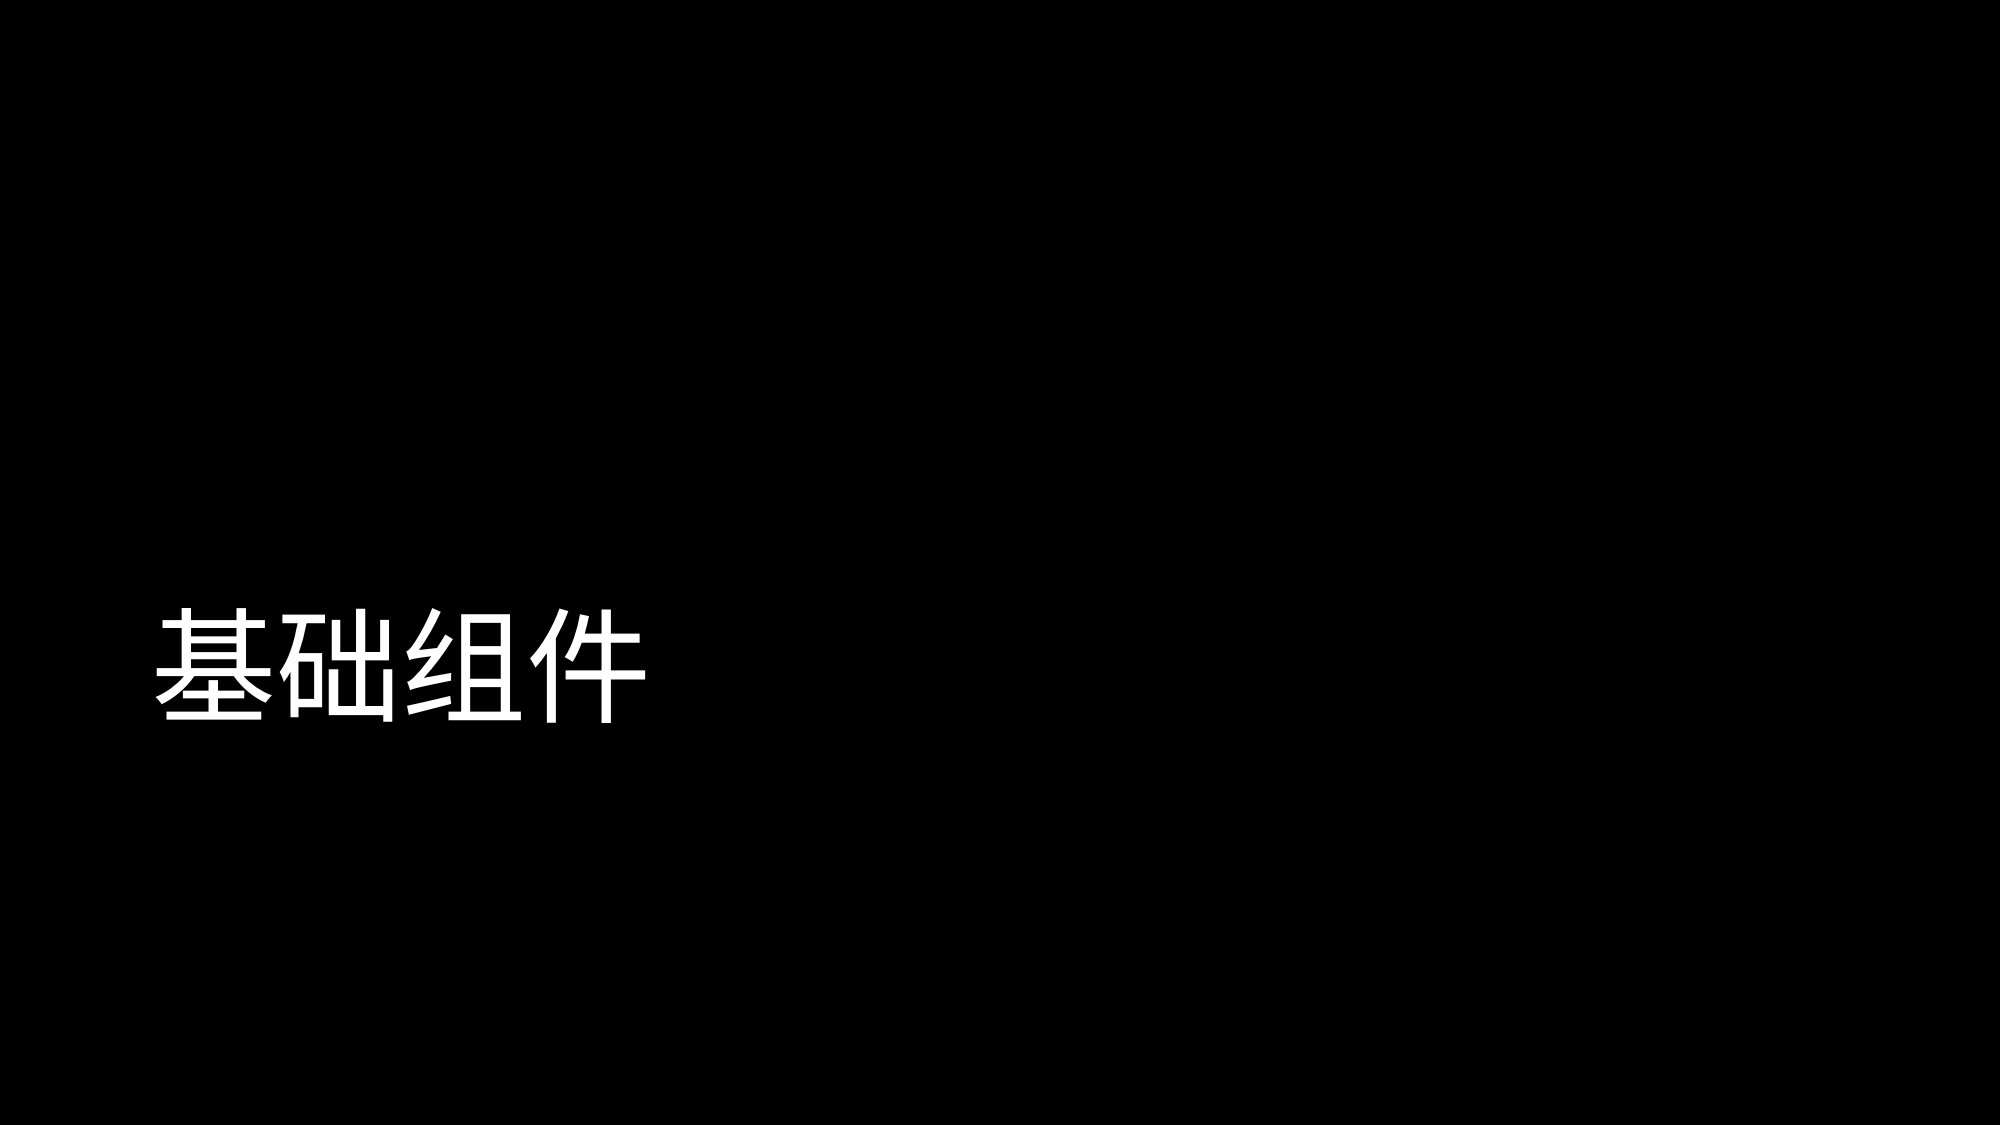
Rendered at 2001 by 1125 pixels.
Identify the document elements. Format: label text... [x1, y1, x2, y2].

title 基础组件 [136, 280, 1862, 749]
